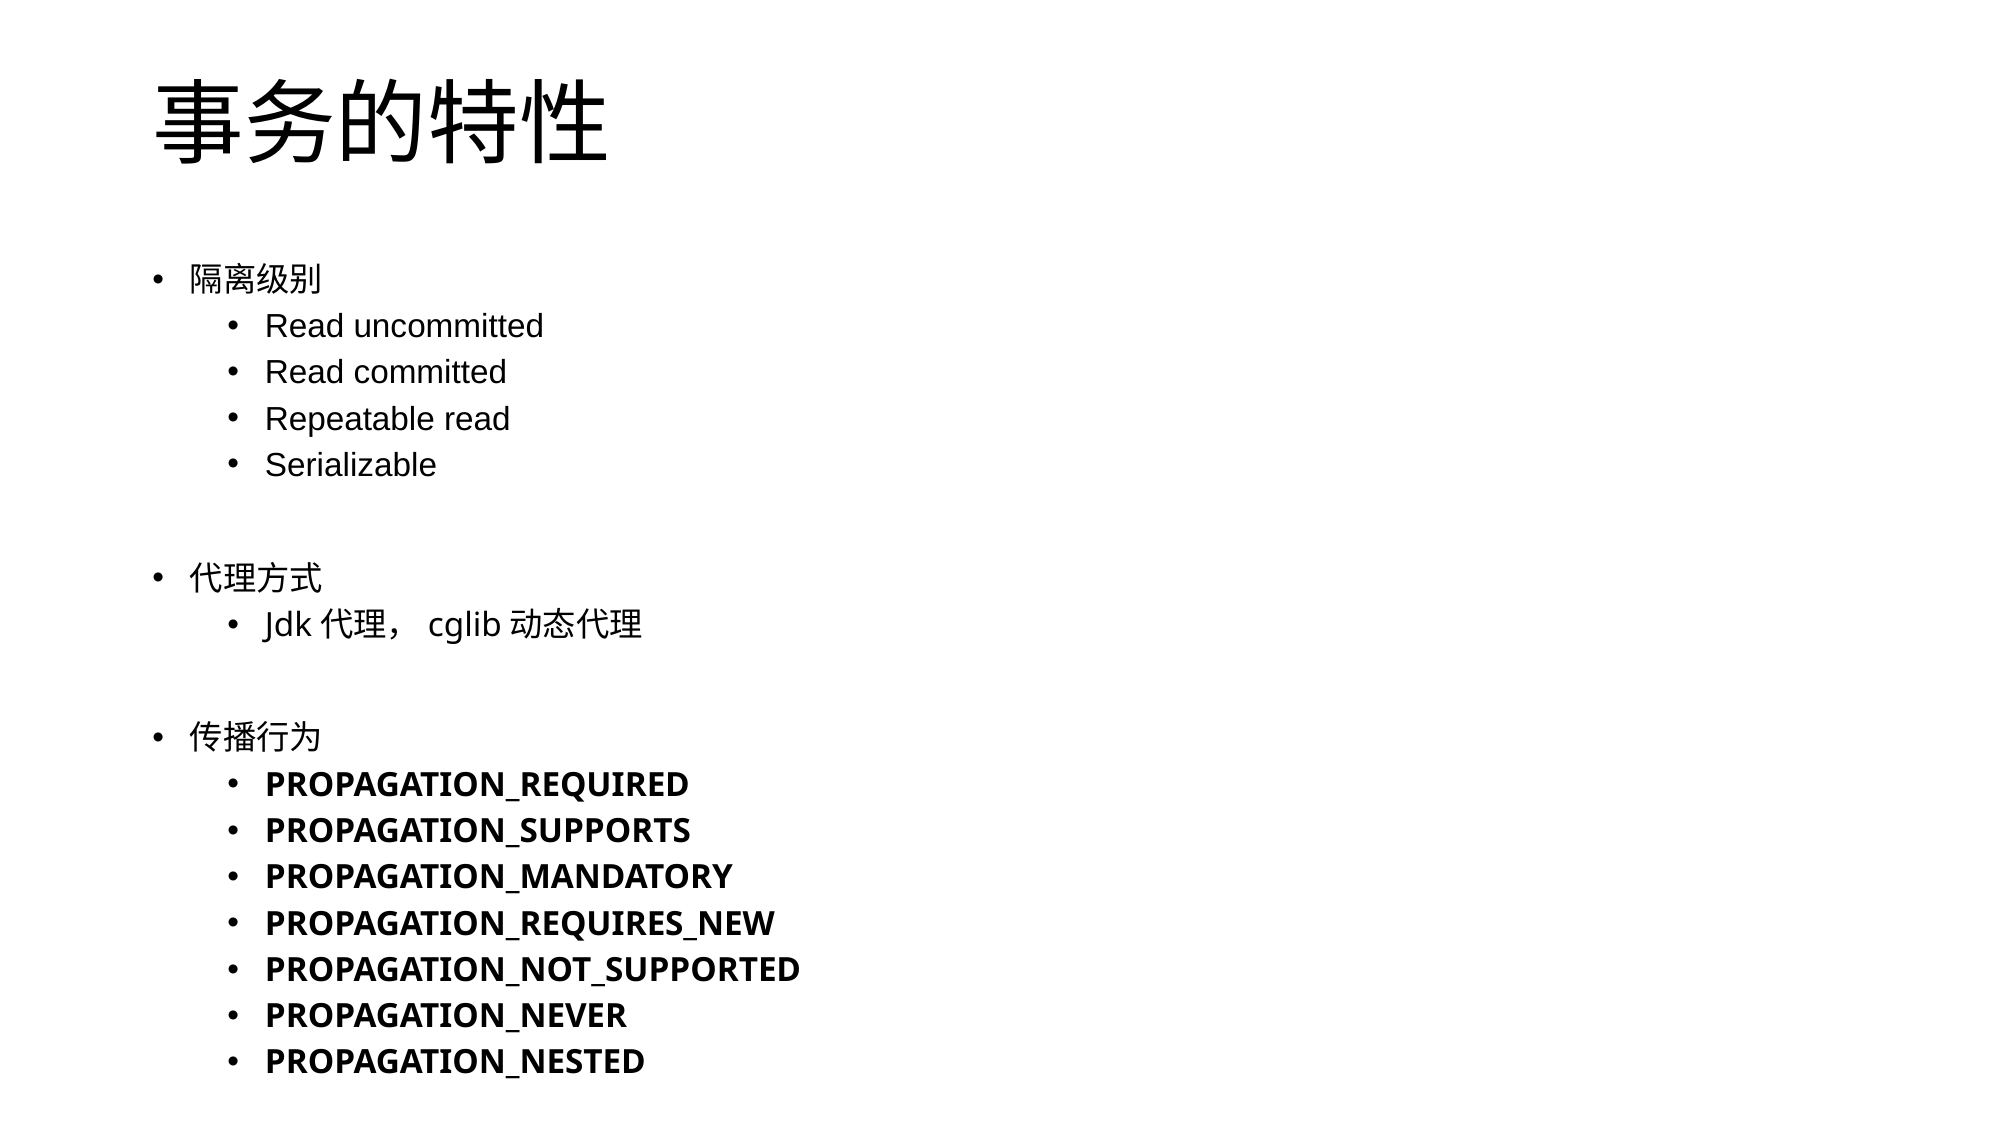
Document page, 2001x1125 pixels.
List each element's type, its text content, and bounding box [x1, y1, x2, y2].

list 隔离级别 Read uncommitted Read committed Repeatable read Serializable 代理方式 Jdk代理，cglib动态代理 传播行为 PROPAGATION_REQUIRED PROPAGATION_SUPPORTS PROPAGATION_MANDATORY PROPAGATION_REQUIRES_NEW PROPAGATION_NOT_SUPPORTED PROPAGATION_NEVER PROPAGATION_NESTED [137, 194, 1863, 1125]
title 事务的特性 [137, 59, 1863, 194]
